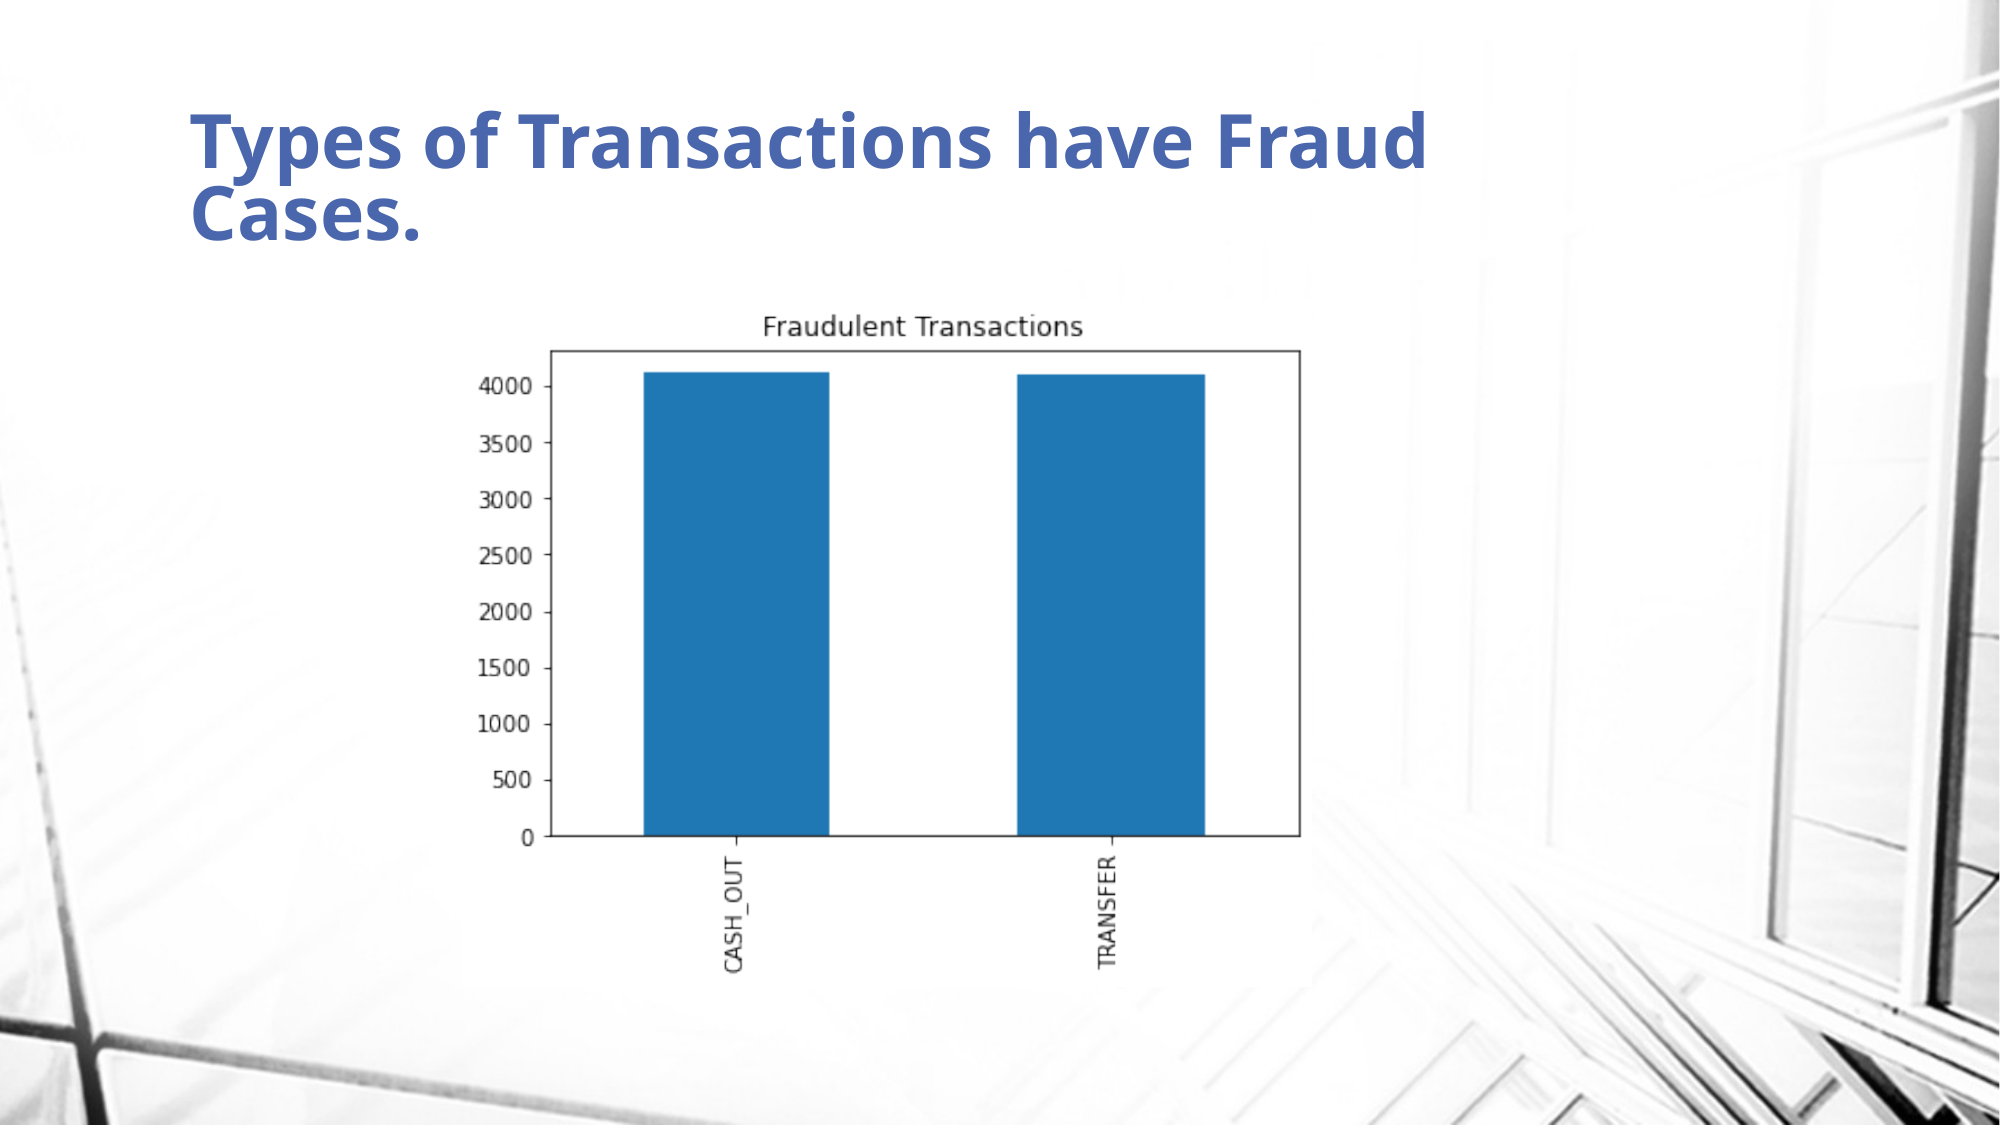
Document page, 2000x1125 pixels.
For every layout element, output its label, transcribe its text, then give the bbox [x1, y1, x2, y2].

picture [0, 0, 2000, 1125]
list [461, 299, 1313, 988]
title Types of Transactions have Fraud Cases. [174, 87, 1600, 263]
